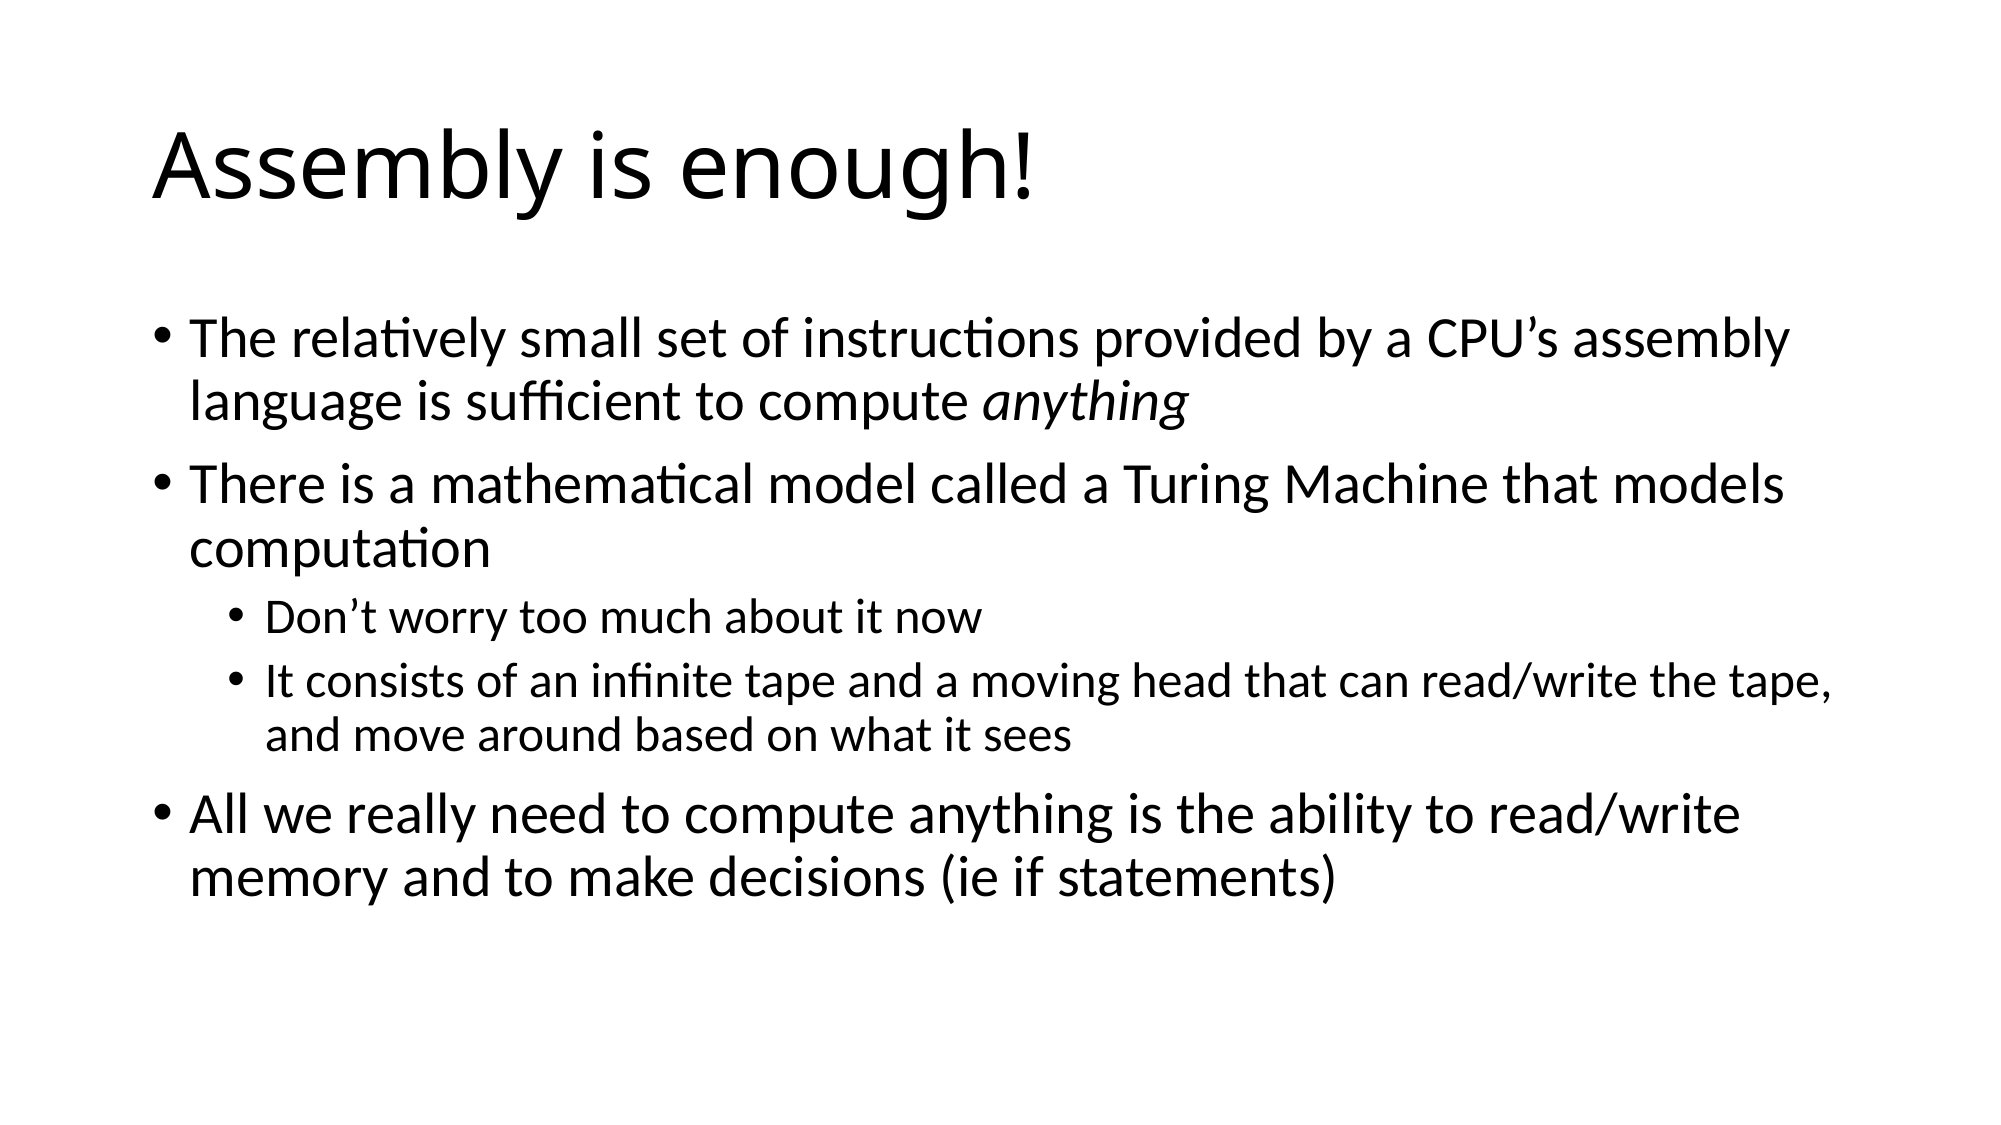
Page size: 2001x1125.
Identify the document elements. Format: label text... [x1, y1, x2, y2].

list The relatively small set of instructions provided by a CPU’s assembly language is sufficient to compute anything There is a mathematical model called a Turing Machine that models computation Don’t worry too much about it now It consists of an infinite tape and a moving head that can read/write the tape, and move around based on what it sees All we really need to compute anything is the ability to read/write memory and to make decisions (ie if statements) [137, 299, 1863, 1014]
title Assembly is enough! [137, 59, 1863, 278]
